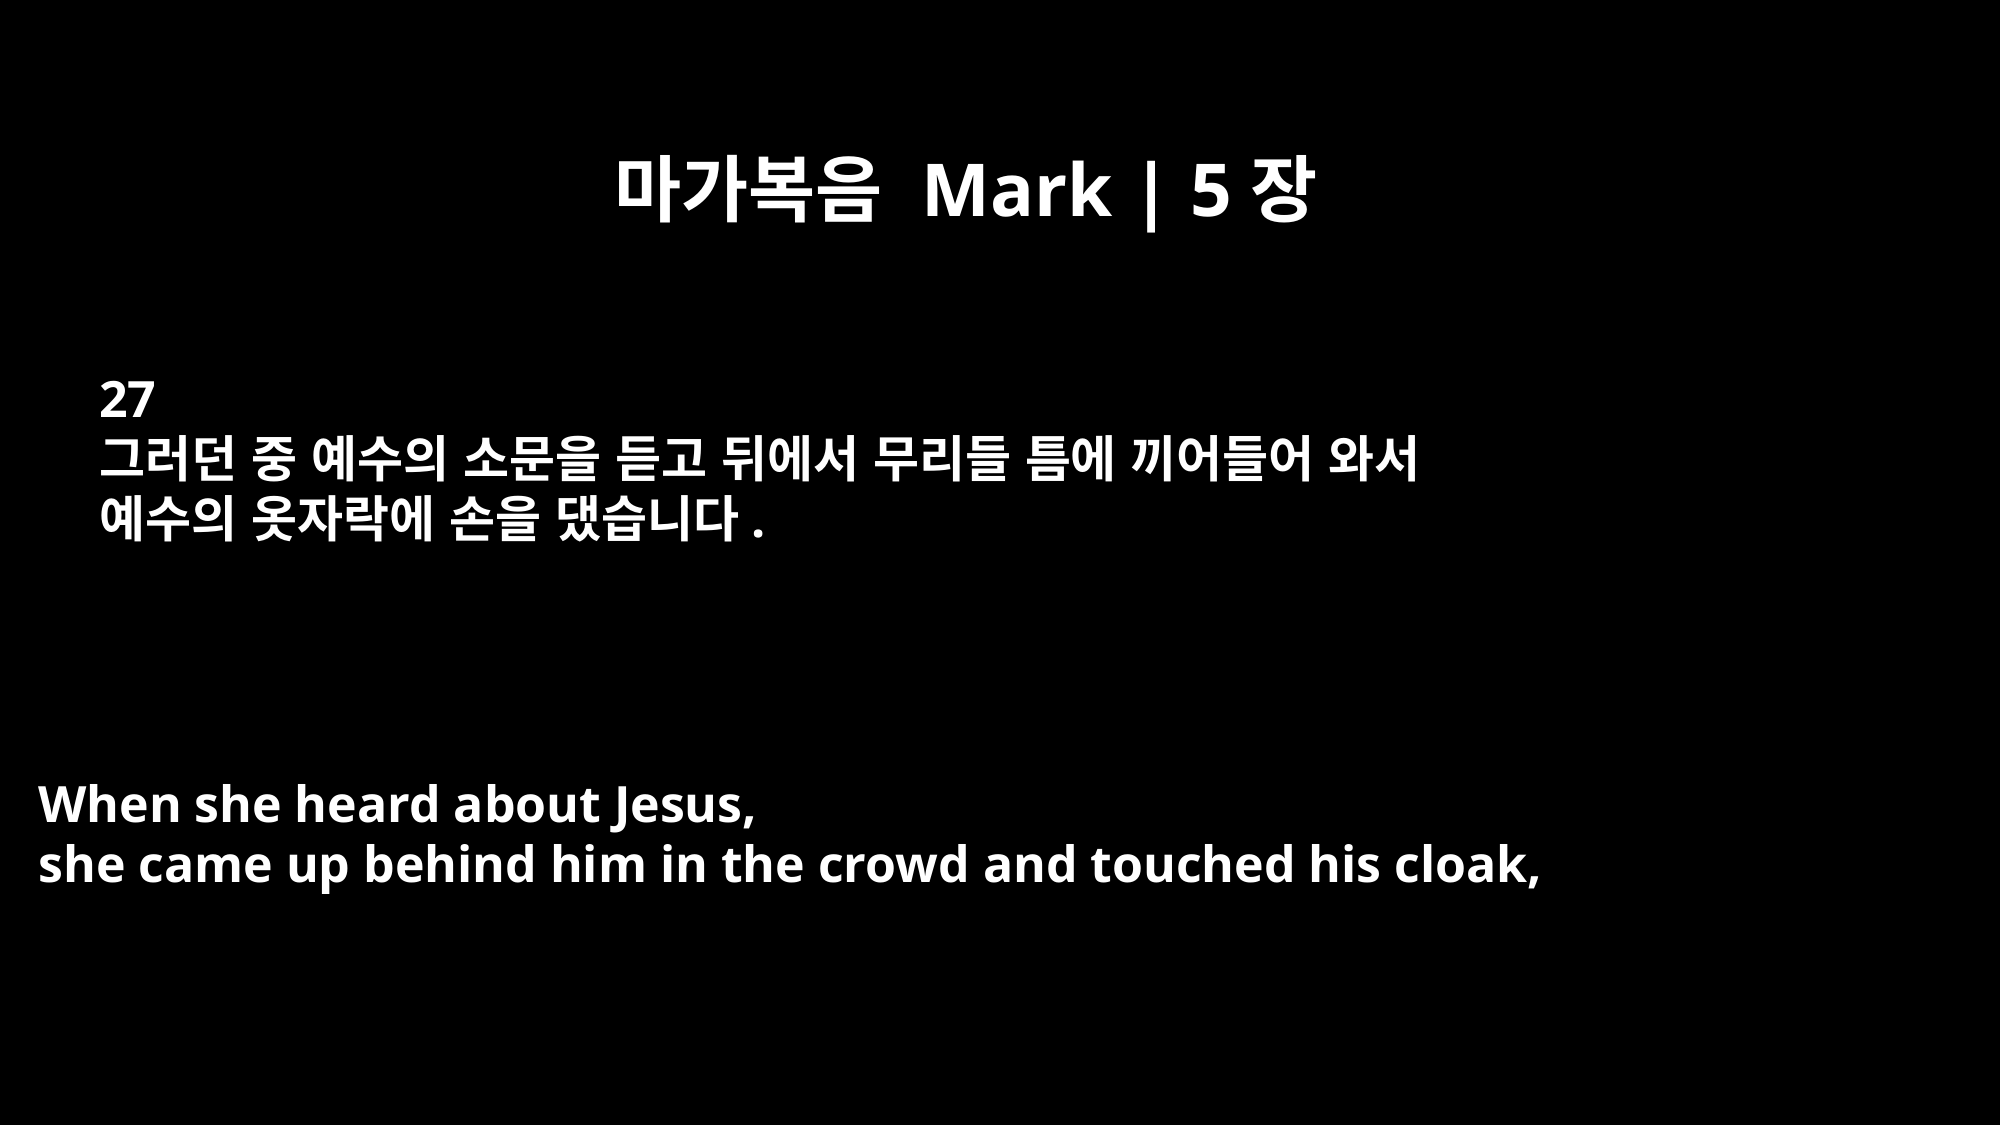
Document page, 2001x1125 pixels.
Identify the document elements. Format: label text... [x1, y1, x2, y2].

text_box 마가복음 Mark | 5장 [599, 136, 1333, 239]
text_box When she heard about Jesus, she came up behind him in the crowd and touched his cloak, [23, 764, 1558, 900]
text_box 27 그러던 중 예수의 소문을 듣고 뒤에서 무리들 틈에 끼어들어 와서 예수의 옷자락에 손을 댔습니다. [84, 359, 1451, 555]
